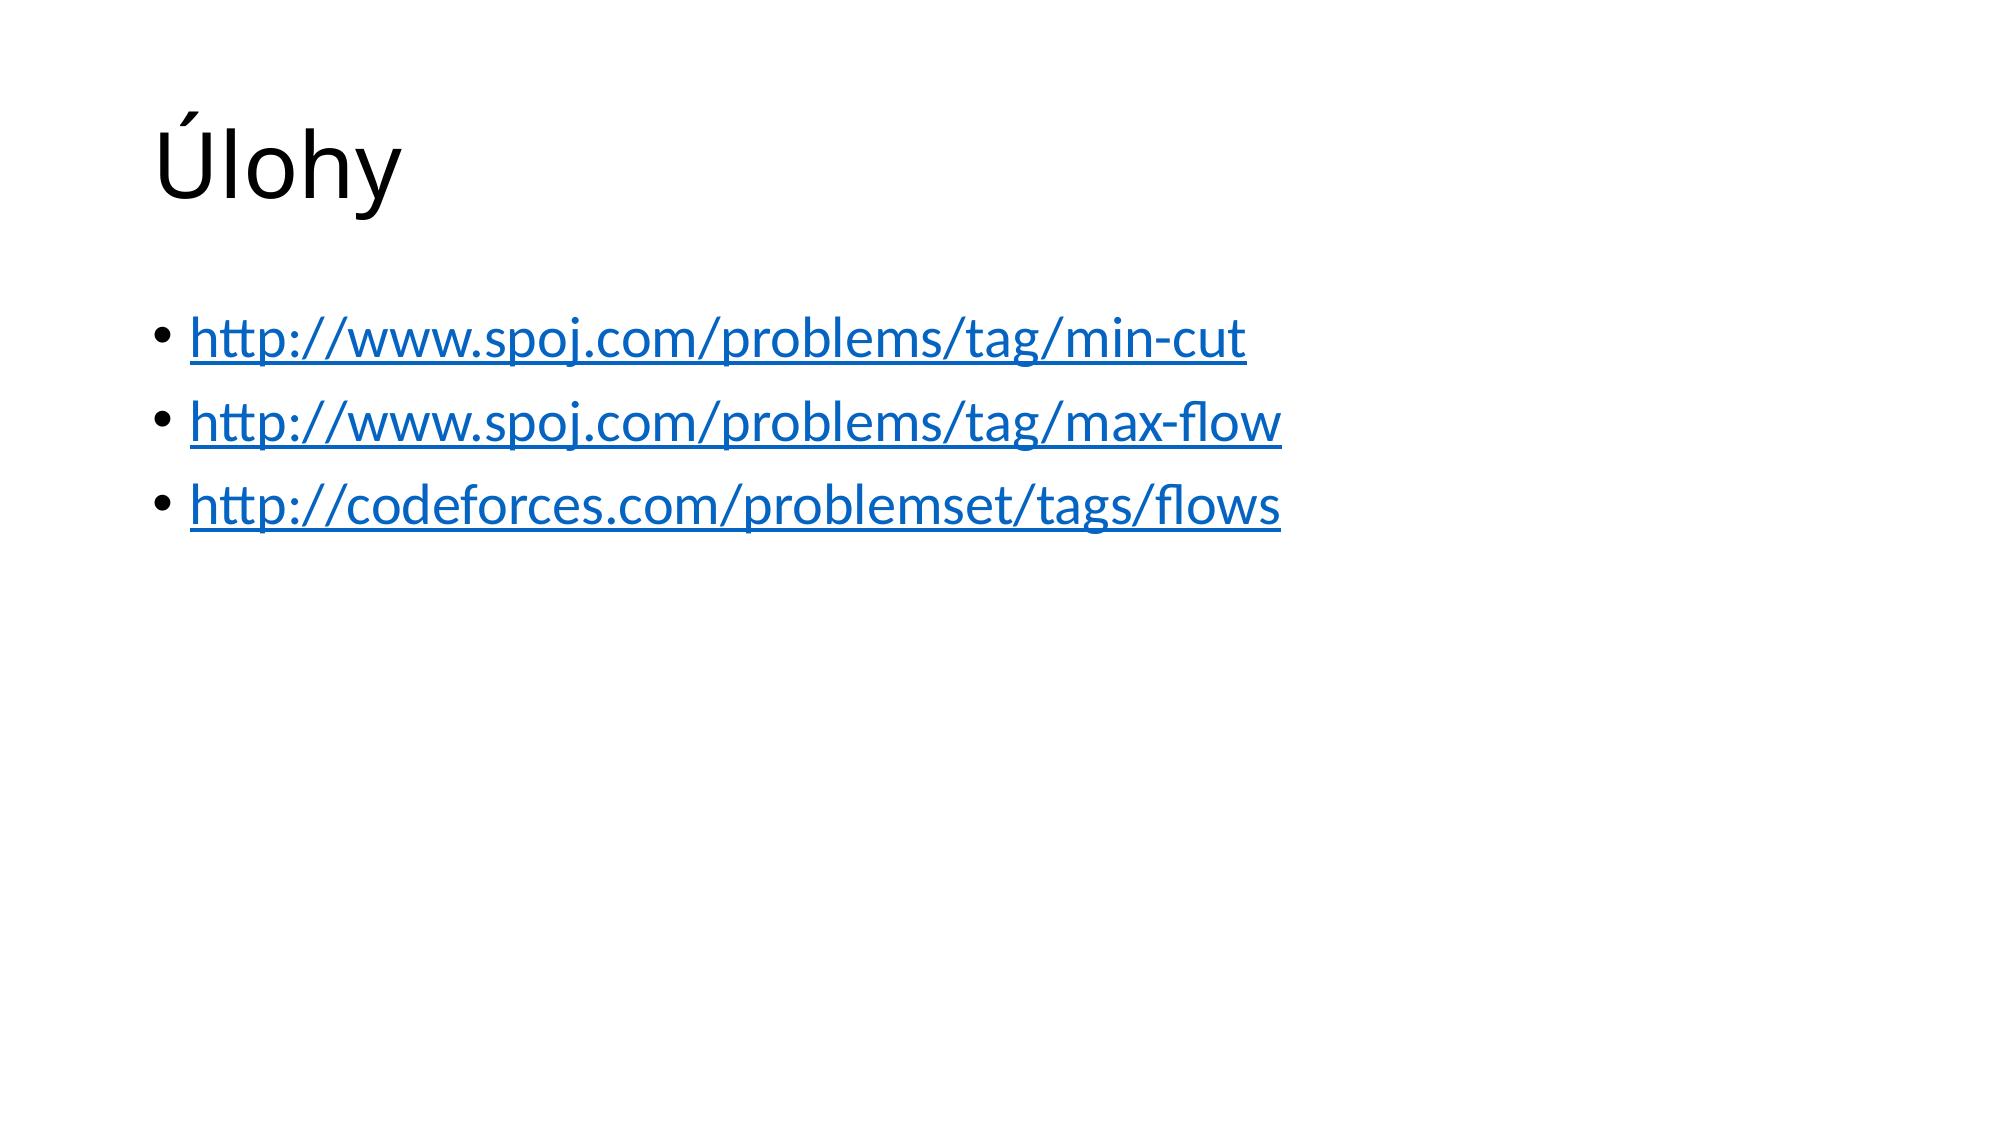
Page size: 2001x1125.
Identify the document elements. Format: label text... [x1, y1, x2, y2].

title Úlohy [137, 59, 1863, 278]
list http://www.spoj.com/problems/tag/min-cut http://www.spoj.com/problems/tag/max-flow http://codeforces.com/problemset/tags/flows [137, 299, 1863, 1014]
